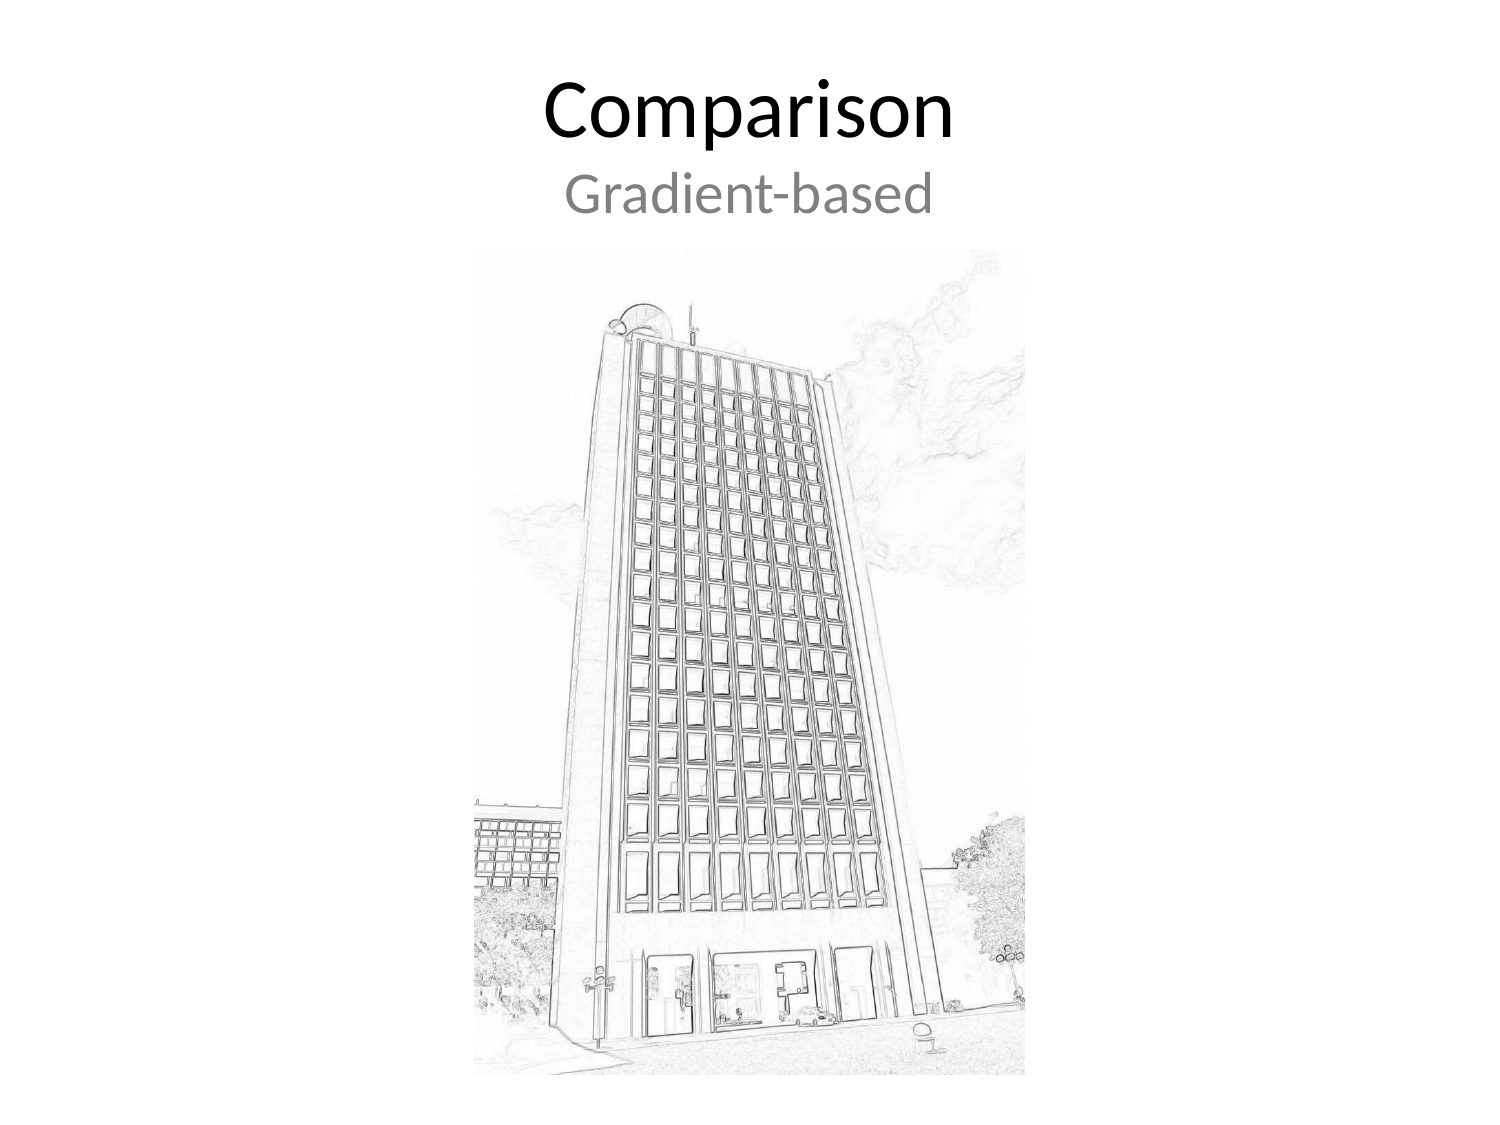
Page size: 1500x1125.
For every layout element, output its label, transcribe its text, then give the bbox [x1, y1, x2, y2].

title Comparison Gradient-based [75, 45, 1425, 233]
picture [474, 249, 1026, 1076]
